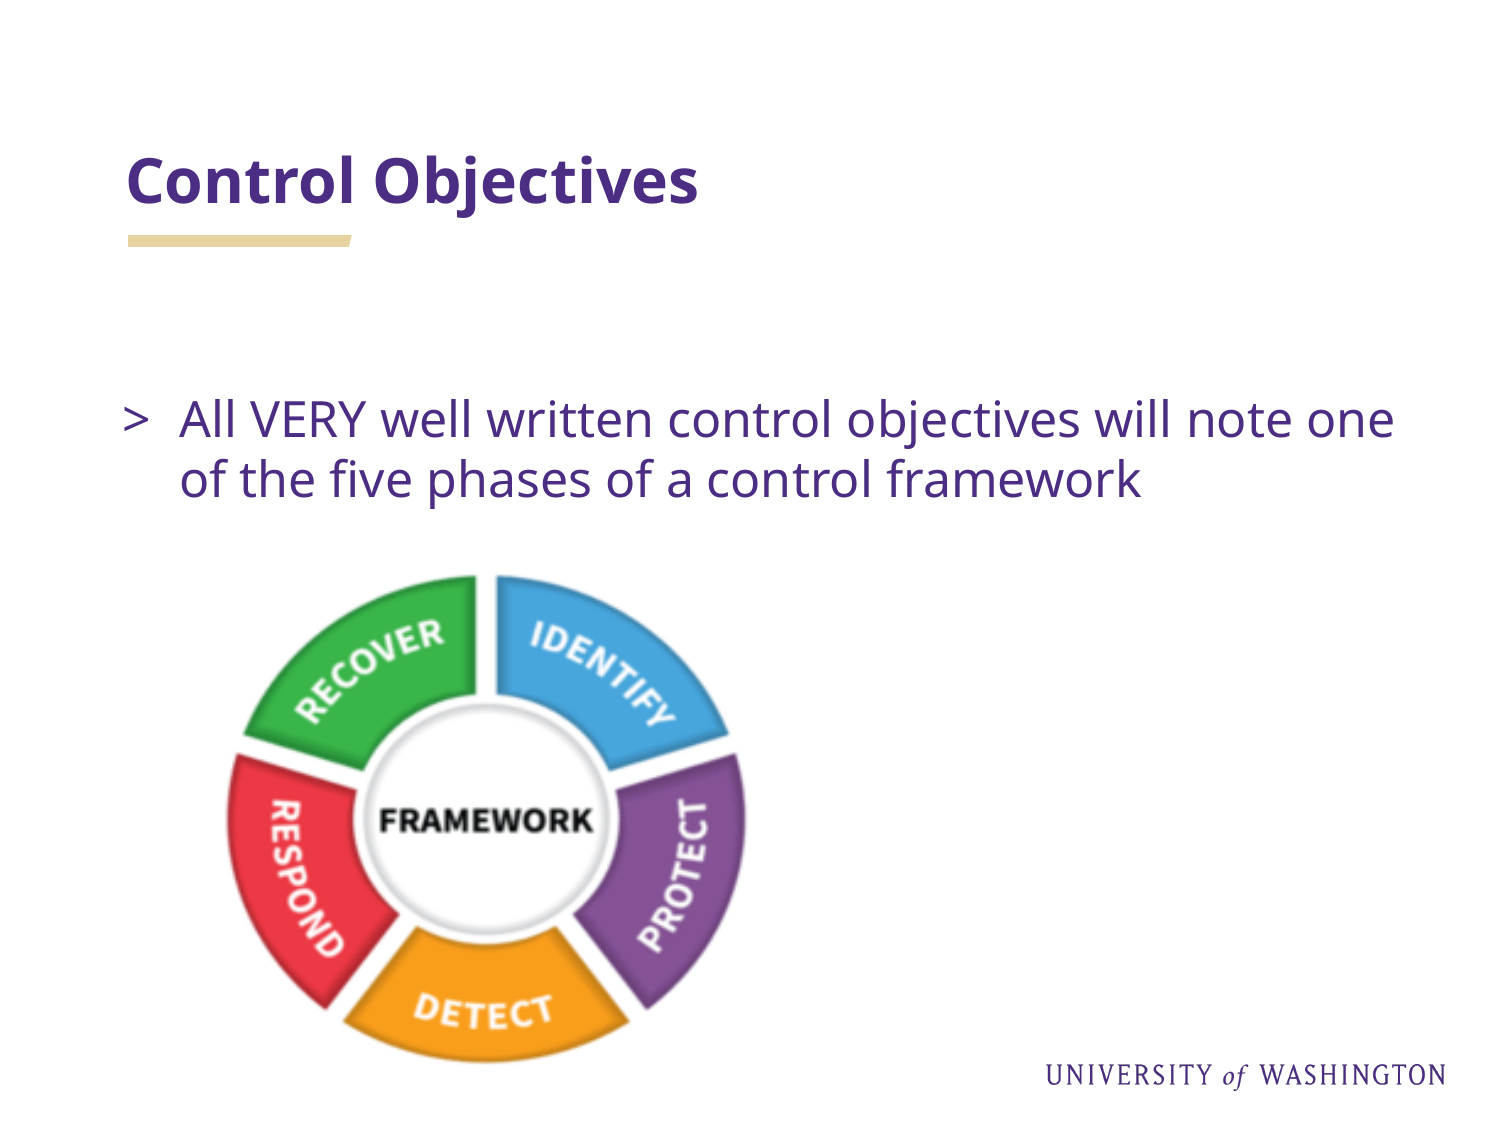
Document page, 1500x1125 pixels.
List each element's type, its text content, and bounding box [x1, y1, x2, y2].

picture [128, 235, 352, 247]
picture [214, 562, 753, 1069]
title Control Objectives [110, 60, 1453, 224]
picture [1046, 1064, 1445, 1091]
list All VERY well written control objectives will note one of the five phases of a control framework [108, 380, 1453, 1006]
